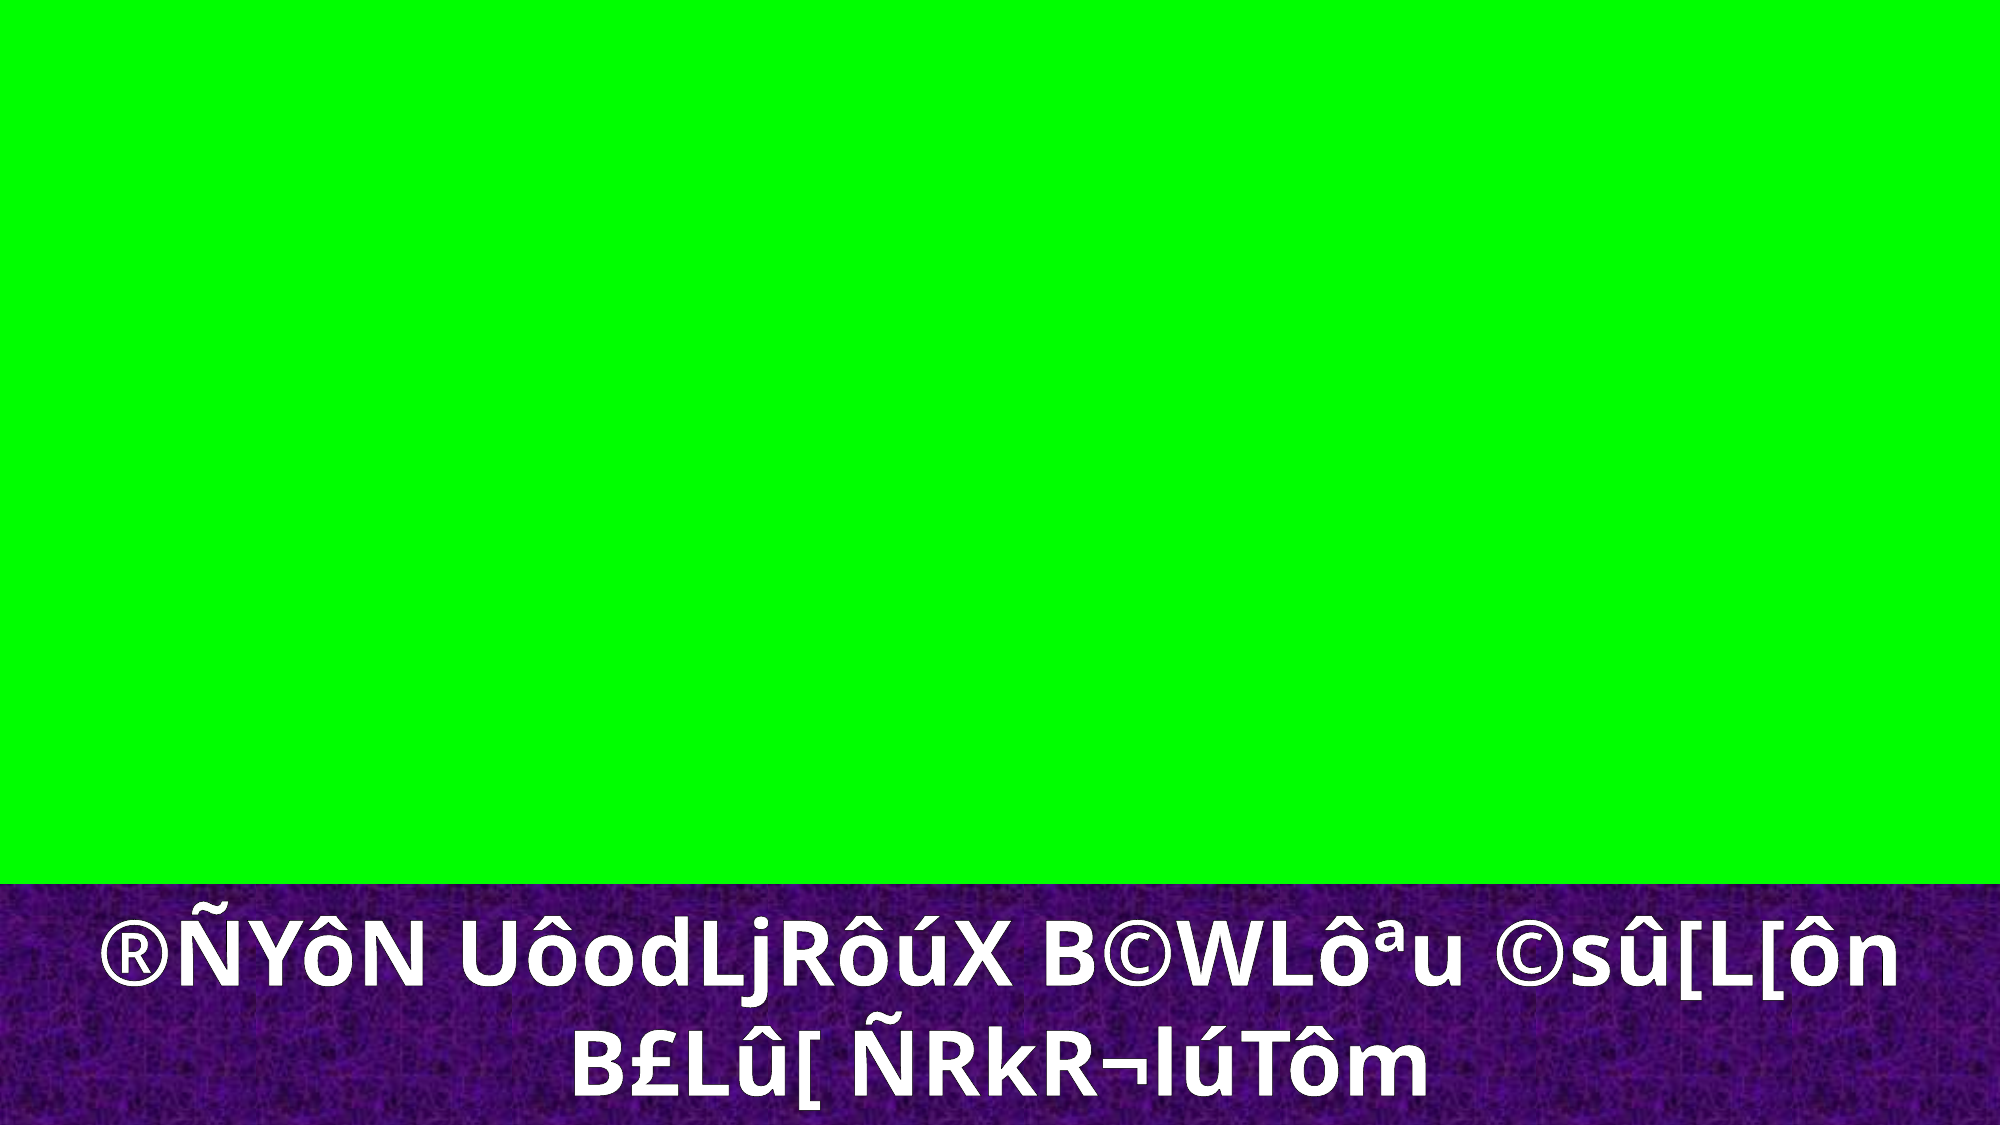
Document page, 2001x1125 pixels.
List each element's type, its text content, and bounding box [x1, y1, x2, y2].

text_box ®ÑYôN UôodLjRôúX B©WLôªu ©sû[L[ôn B£Lû[ ÑRkR¬lúTôm [0, 886, 2000, 1122]
